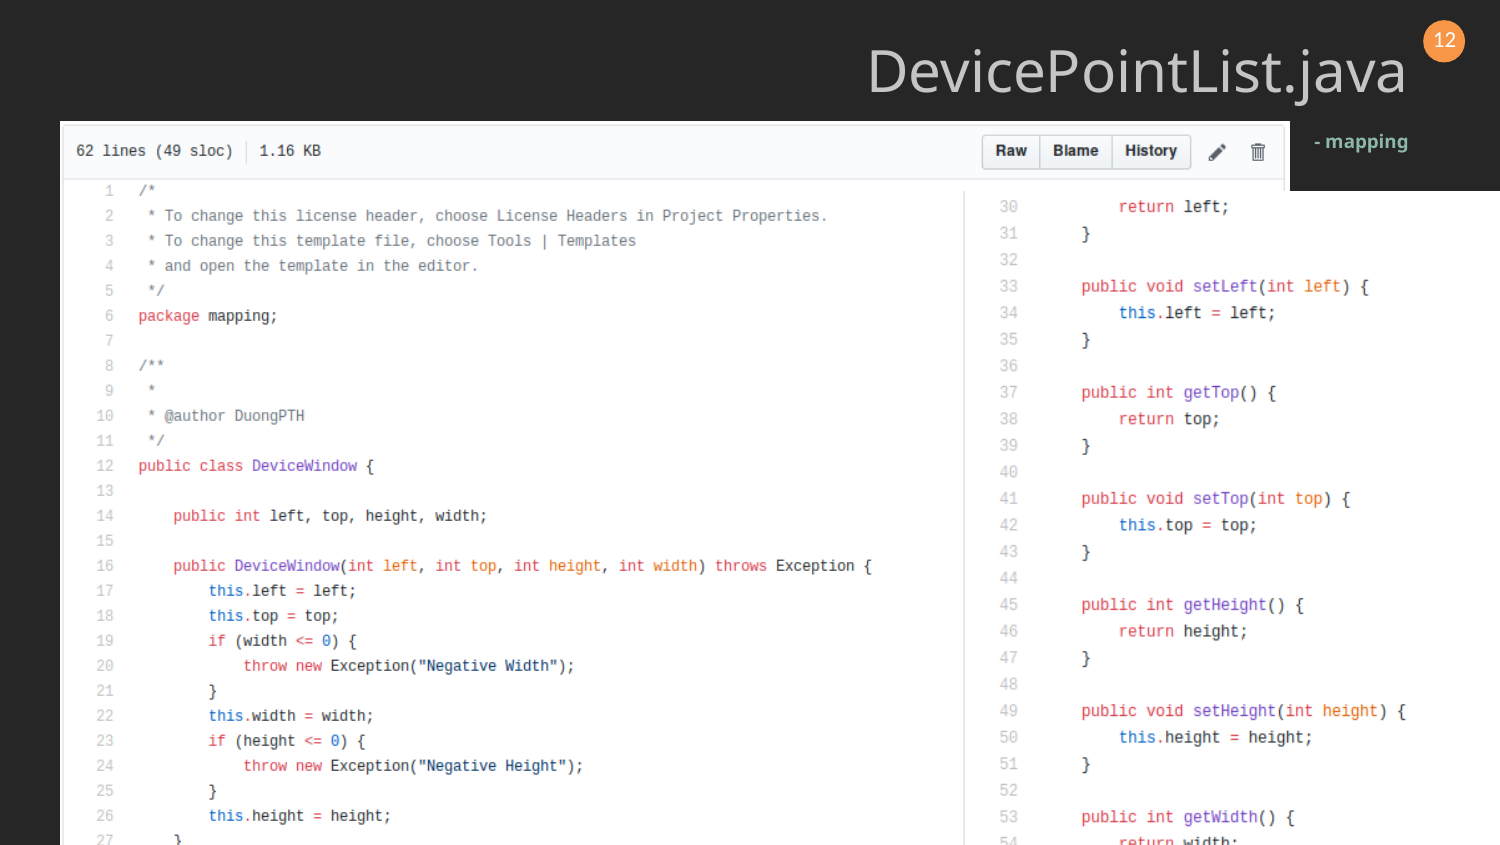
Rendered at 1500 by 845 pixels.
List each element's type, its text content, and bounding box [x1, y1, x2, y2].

picture [59, 121, 1500, 845]
text_box - mapping [1294, 123, 1423, 160]
text_box DevicePointList.java [750, 21, 1423, 116]
